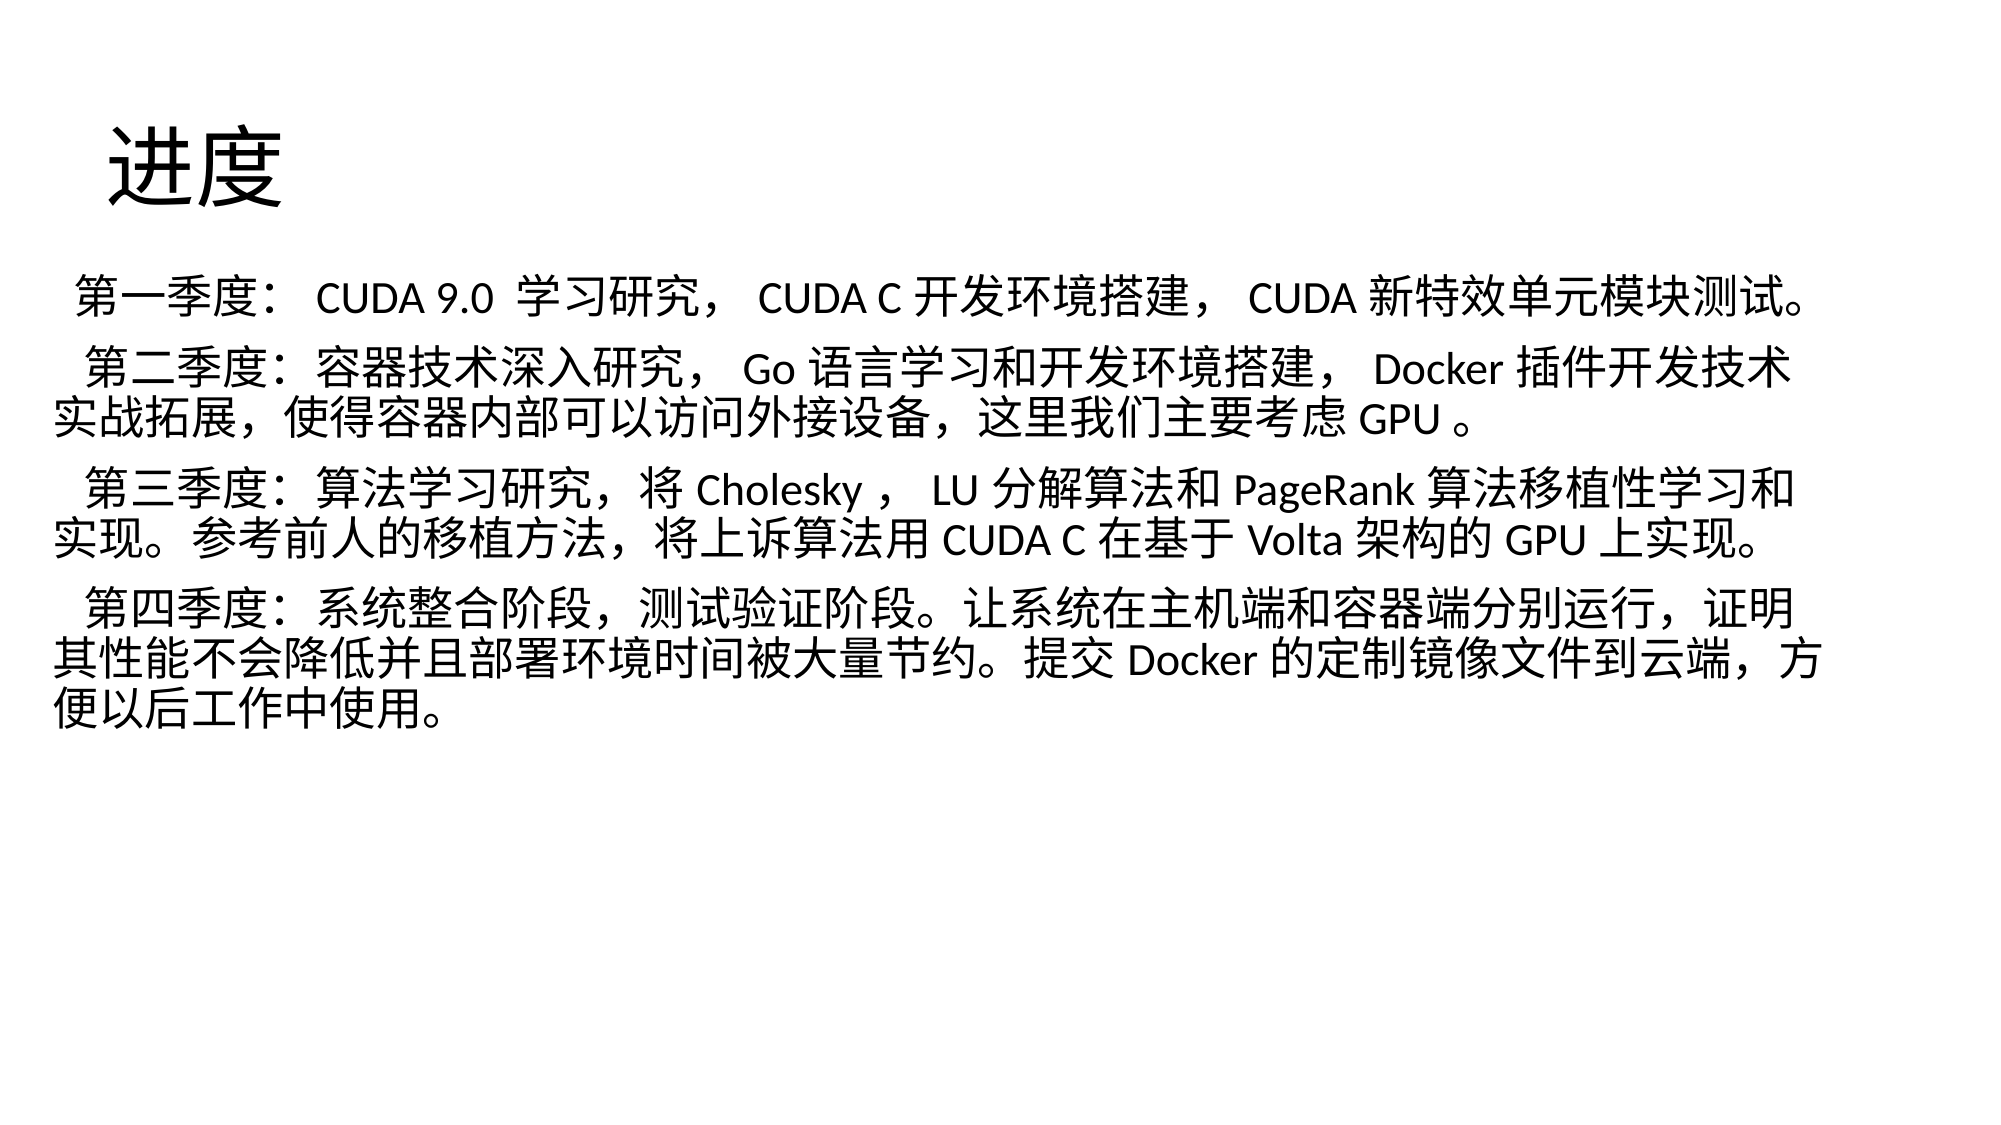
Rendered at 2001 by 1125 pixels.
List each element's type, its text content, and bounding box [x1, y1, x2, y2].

title 进度 [90, 115, 1910, 229]
list 第一季度：CUDA 9.0 学习研究，CUDA C开发环境搭建，CUDA新特效单元模块测试。 第二季度：容器技术深入研究，Go语言学习和开发环境搭建，Docker插件开发技术实战拓展，使得容器内部可以访问外接设备，这里我们主要考虑GPU。 第三季度：算法学习研究，将Cholesky，LU分解算法和PageRank算法移植性学习和实现。参考前人的移植方法，将上诉算法用CUDA C在基于Volta架构的GPU上实现。 第四季度：系统整合阶段，测试验证阶段。让系统在主机端和容器端分别运行，证明其性能不会降低并且部署环境时间被大量节约。提交Docker的定制镜像文件到云端，方便以后工作中使用。 [37, 266, 1851, 945]
